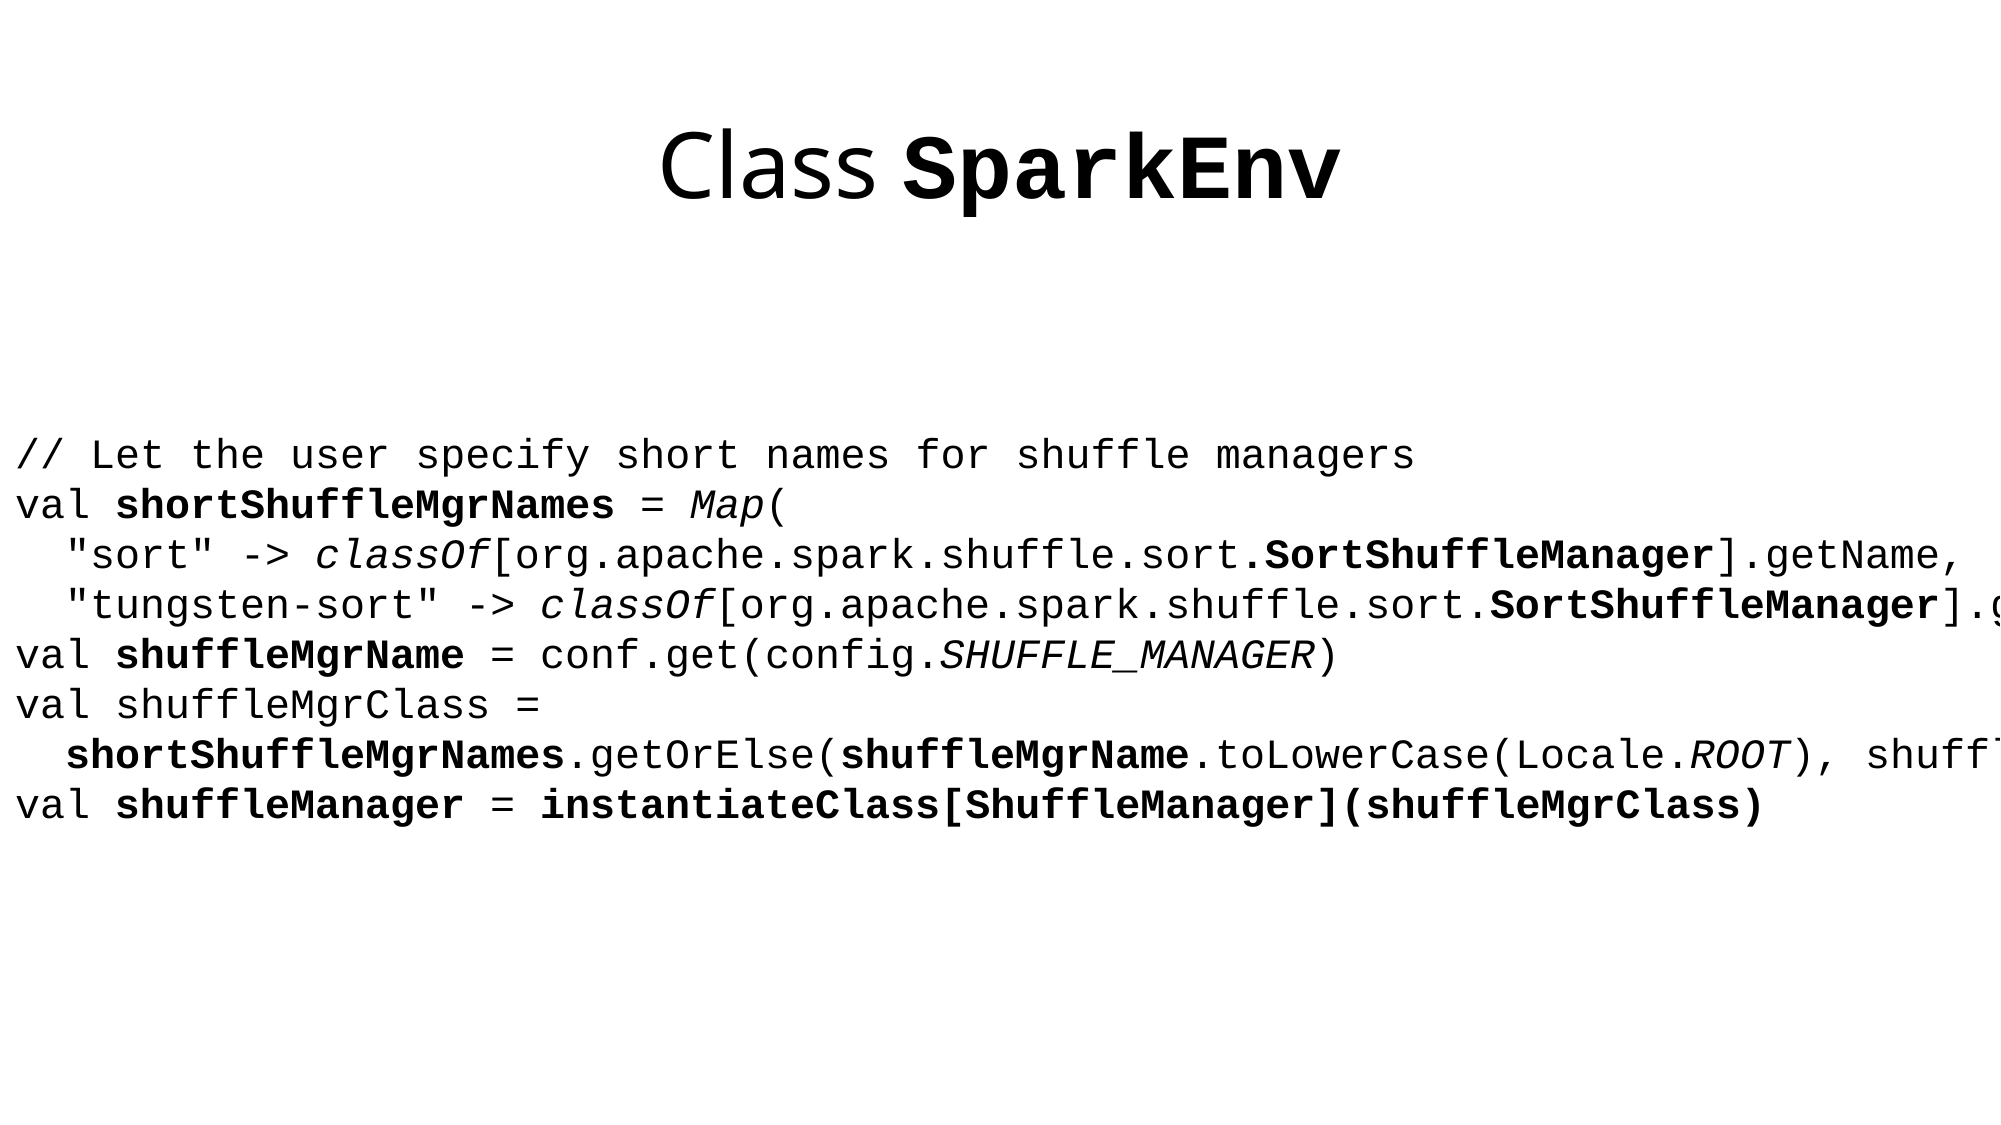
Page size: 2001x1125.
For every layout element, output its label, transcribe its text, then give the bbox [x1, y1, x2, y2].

list // Let the user specify short names for shuffle managers val shortShuffleMgrNames = Map( "sort" -> classOf[org.apache.spark.shuffle.sort.SortShuffleManager].getName, "tungsten-sort" -> classOf[org.apache.spark.shuffle.sort.SortShuffleManager].getName) val shuffleMgrName = conf.get(config.SHUFFLE_MANAGER) val shuffleMgrClass = shortShuffleMgrNames.getOrElse(shuffleMgrName.toLowerCase(Locale.ROOT), shuffleMgrName) val shuffleManager = instantiateClass[ShuffleManager](shuffleMgrClass) [0, 300, 2000, 954]
title Class SparkEnv [137, 59, 1863, 278]
